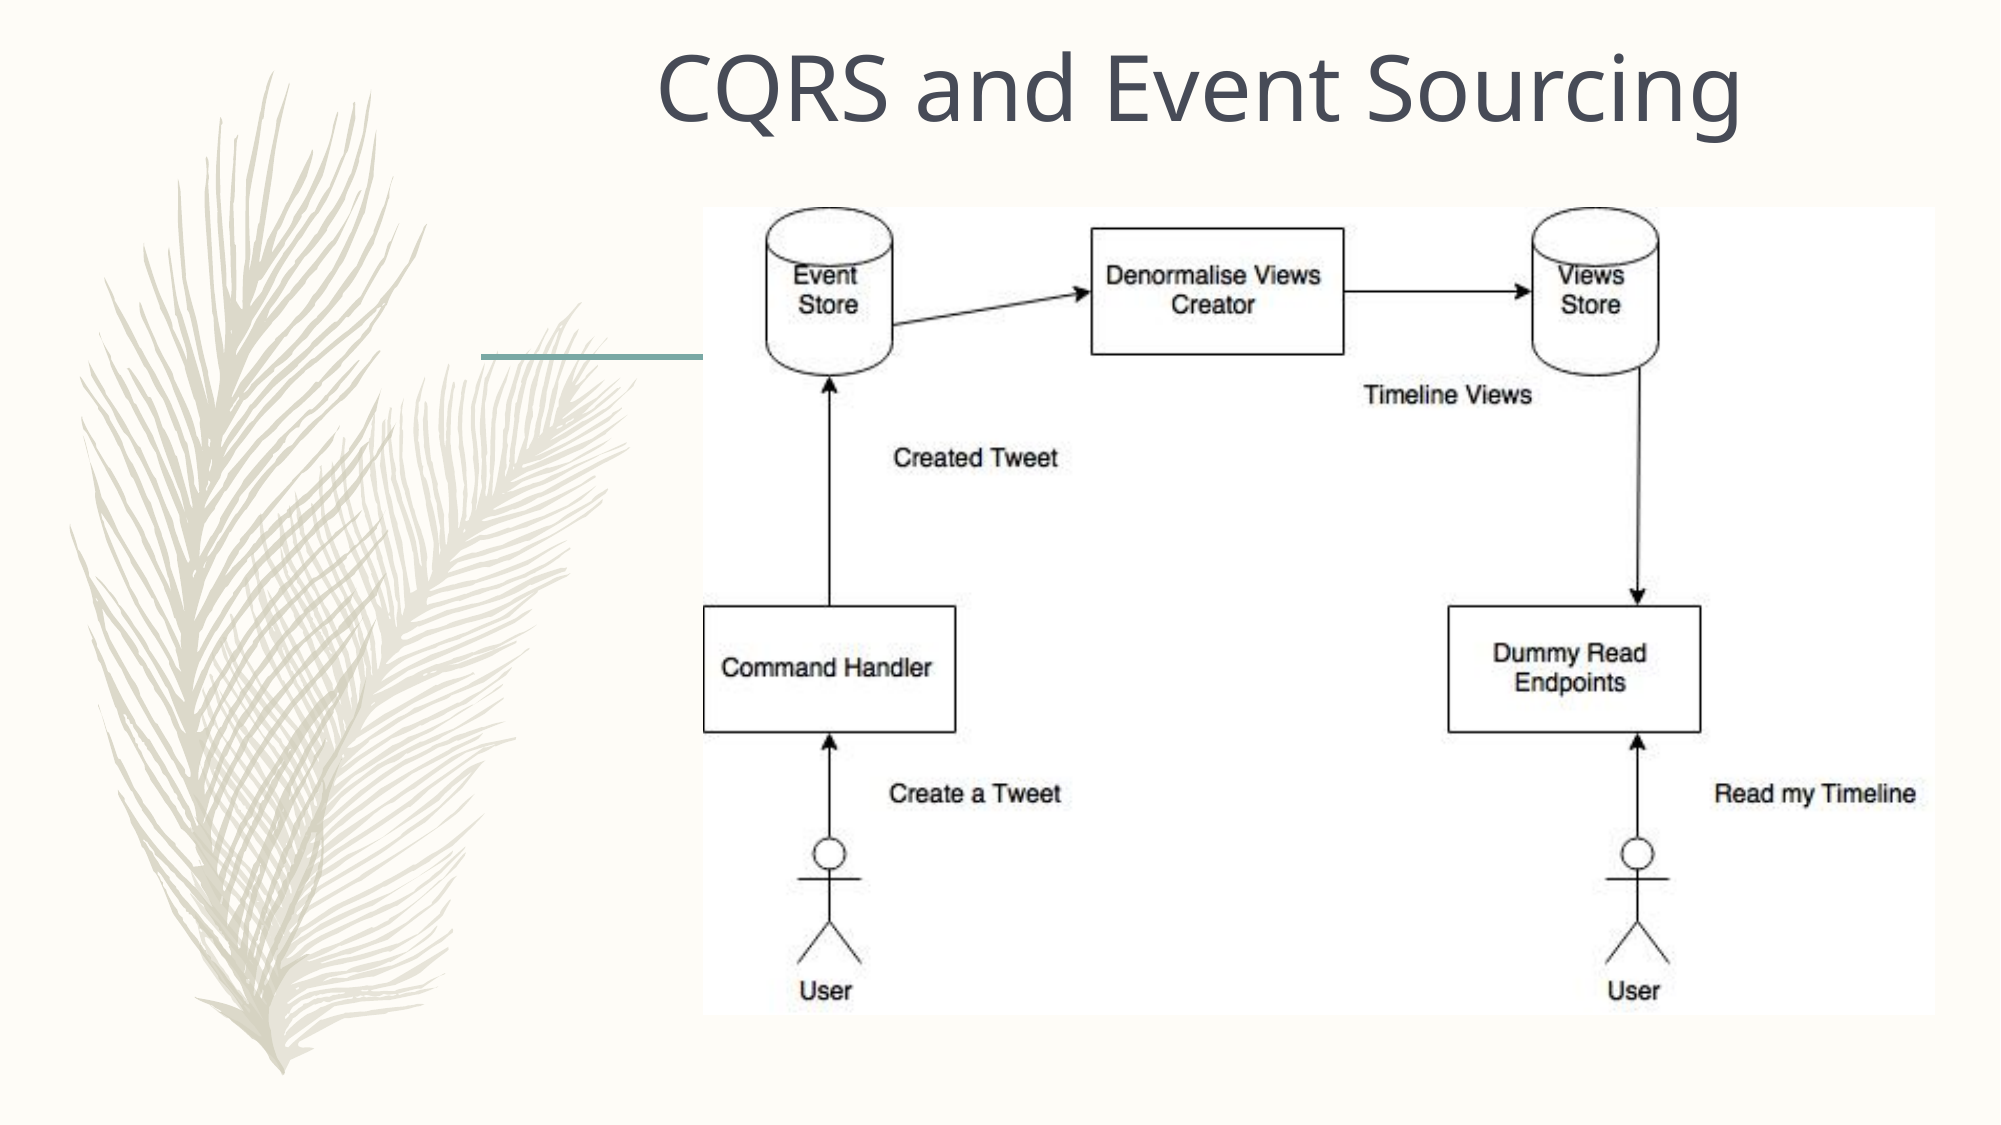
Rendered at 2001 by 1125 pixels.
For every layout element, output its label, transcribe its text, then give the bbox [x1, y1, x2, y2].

picture [703, 207, 1935, 1015]
title CQRS and Event Sourcing [481, 26, 1920, 164]
